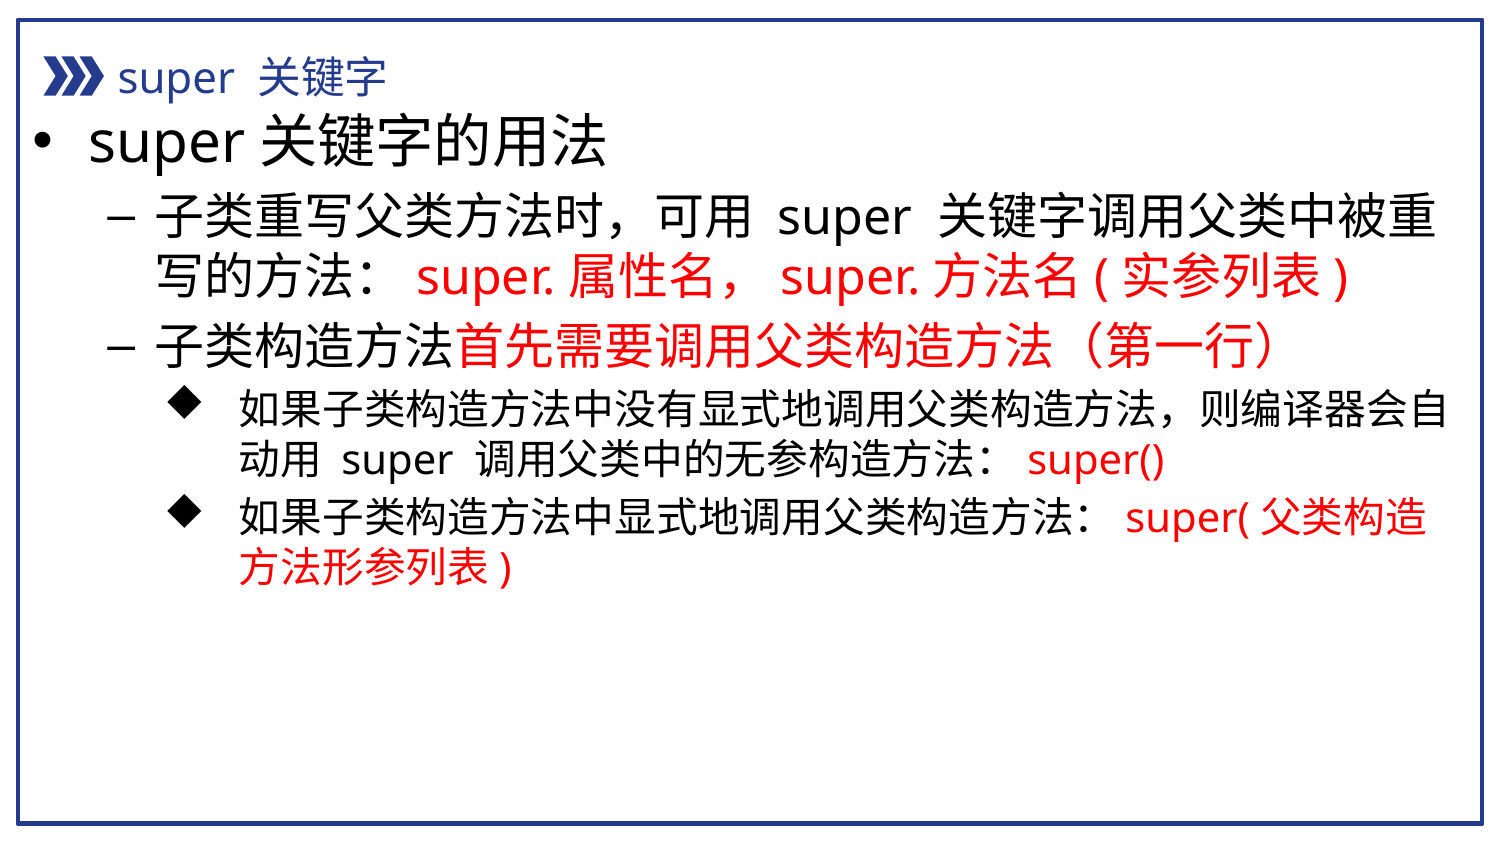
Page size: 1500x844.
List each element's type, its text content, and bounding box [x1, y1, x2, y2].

text_box super关键字的用法 子类重写父类方法时，可用 super 关键字调用父类中被重写的方法：super.属性名，super.方法名(实参列表) 子类构造方法首先需要调用父类构造方法（第一行） 如果子类构造方法中没有显式地调用父类构造方法，则编译器会自动用 super 调用父类中的无参构造方法：super() 如果子类构造方法中显式地调用父类构造方法：super(父类构造方法形参列表) [17, 97, 1483, 824]
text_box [43, 41, 397, 111]
text_box [16, 18, 1484, 826]
